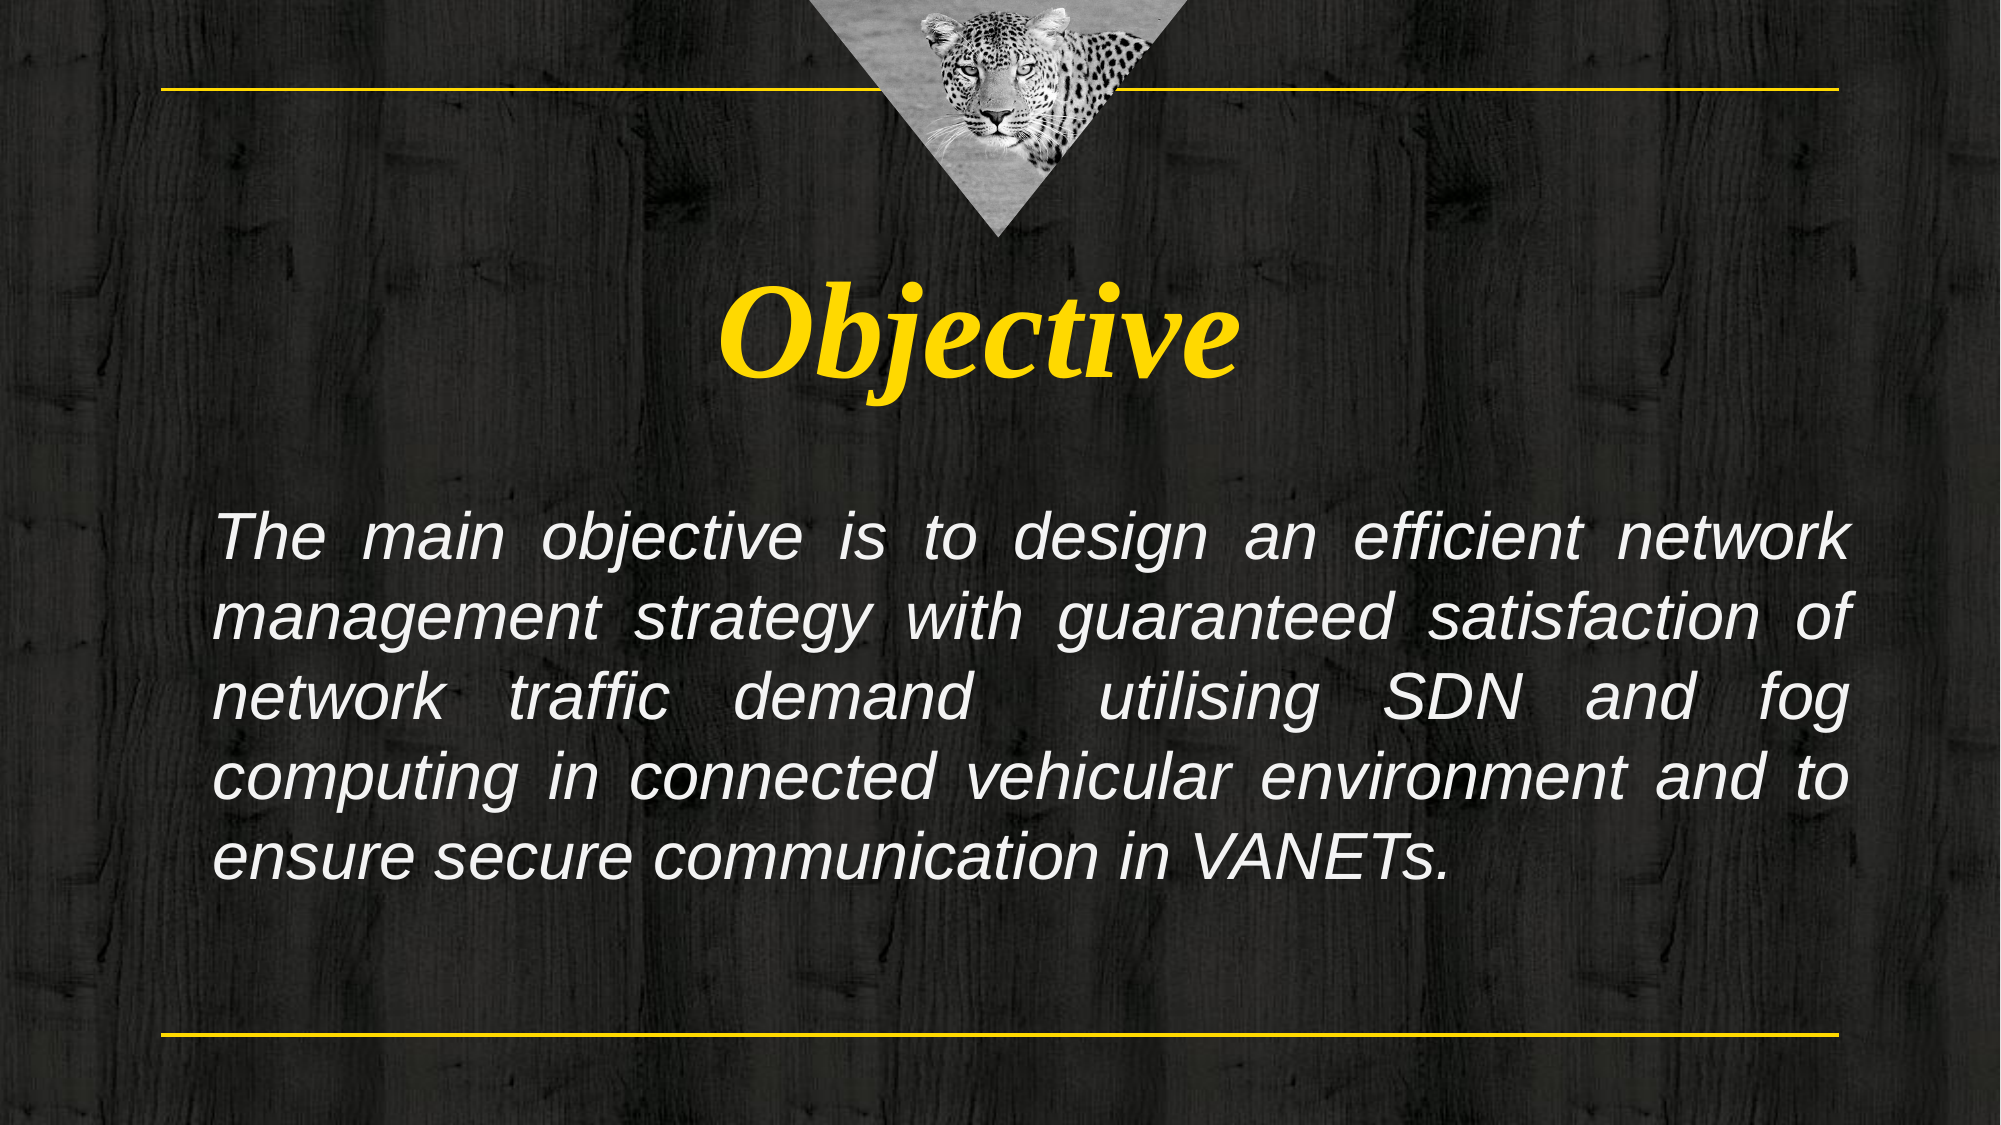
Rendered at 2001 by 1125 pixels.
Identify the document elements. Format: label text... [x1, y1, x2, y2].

picture [0, 0, 2001, 1125]
list The main objective is to design an efficient network management strategy with guaranteed satisfaction of network traffic demand utilising SDN and fog computing in connected vehicular environment and to ensure secure communication in VANETs. [197, 397, 1868, 961]
subtitle Objective [350, 224, 1611, 397]
